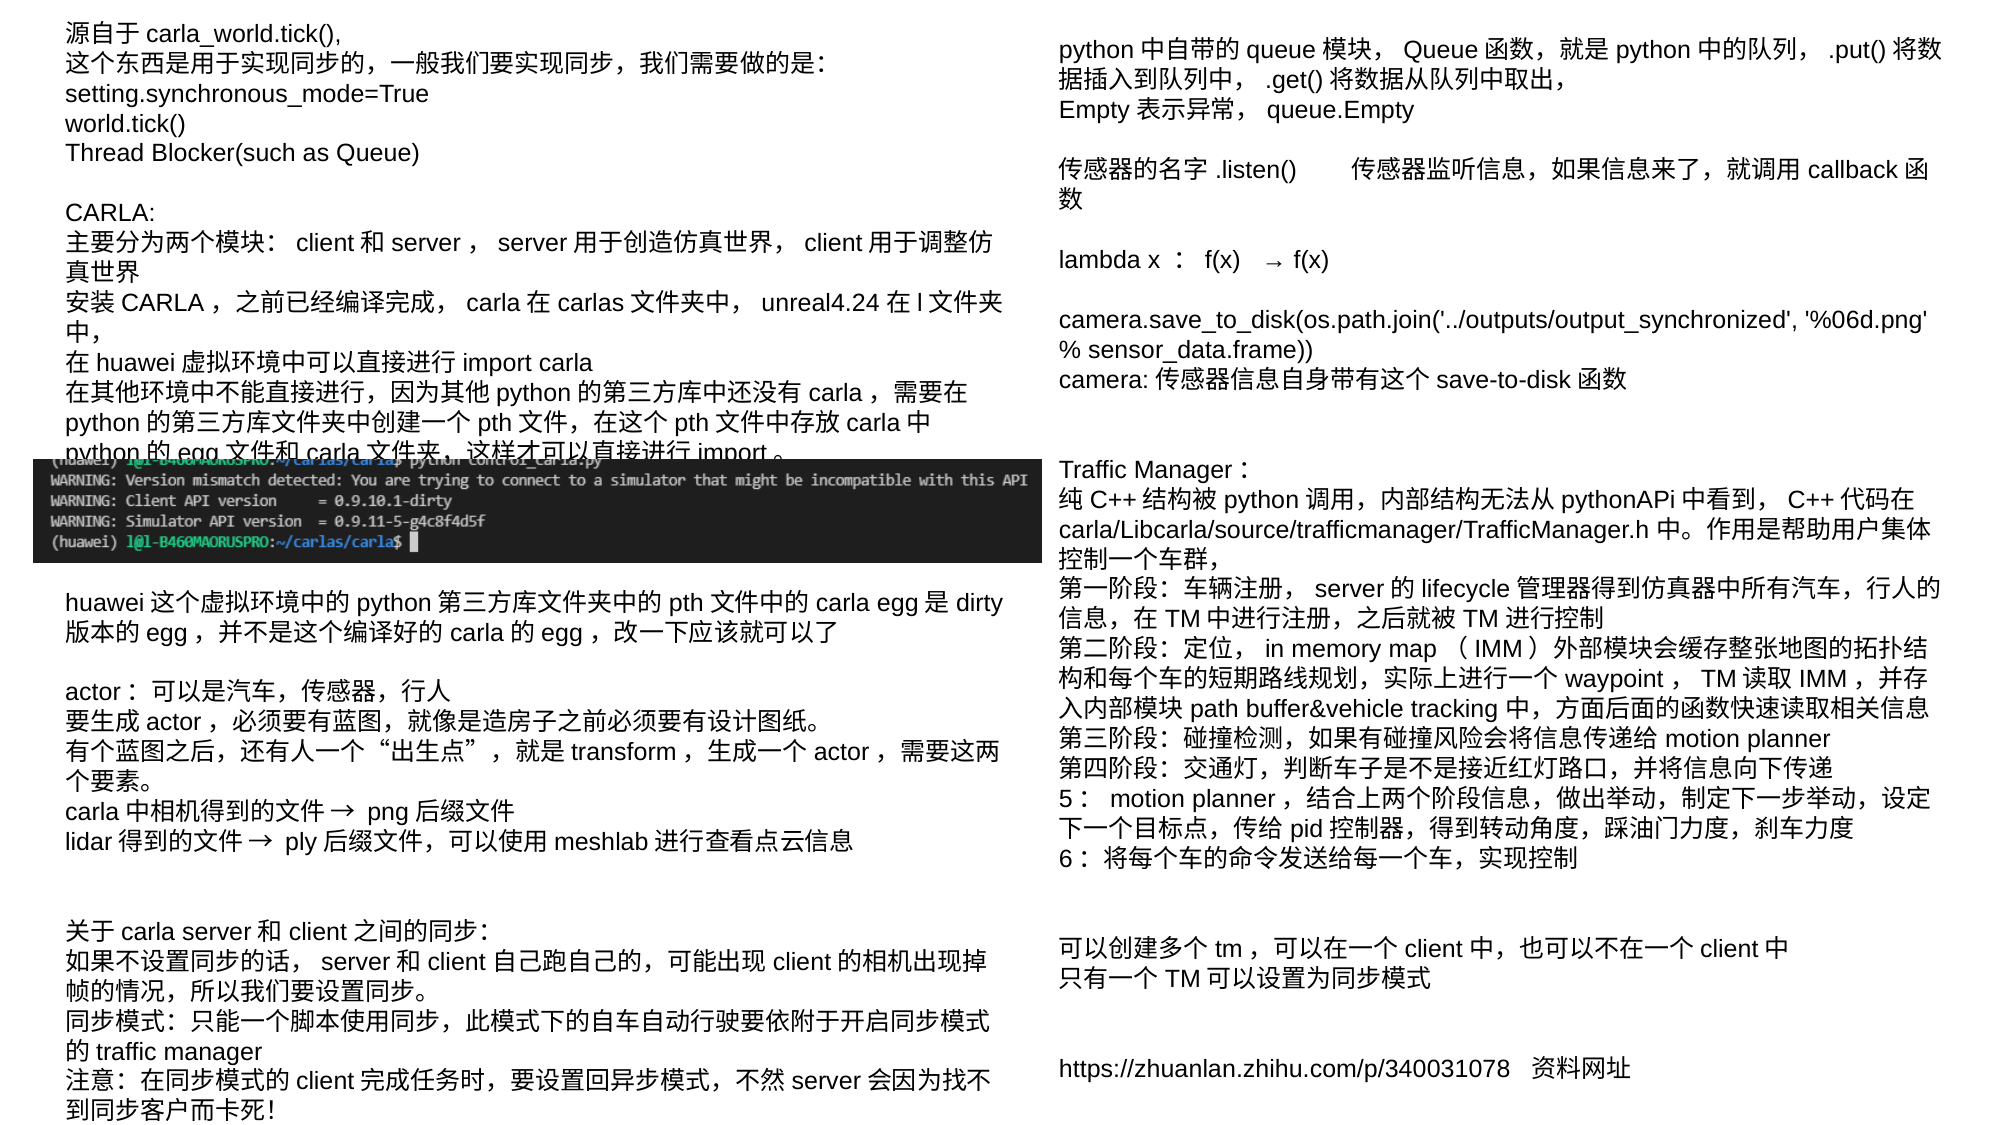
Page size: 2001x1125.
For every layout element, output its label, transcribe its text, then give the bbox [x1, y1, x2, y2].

picture [33, 459, 1042, 563]
text_box 源自于carla_world.tick(), 这个东西是用于实现同步的，一般我们要实现同步，我们需要做的是： setting.synchronous_mode=True world.tick() Thread Blocker(such as Queue) CARLA: 主要分为两个模块：client和server，server用于创造仿真世界，client用于调整仿真世界 安装CARLA，之前已经编译完成，carla在carlas文件夹中，unreal4.24在l文件夹中， 在huawei虚拟环境中可以直接进行import carla 在其他环境中不能直接进行，因为其他python的第三方库中还没有carla，需要在python的第三方库文件夹中创建一个pth文件，在这个pth文件中存放carla中python的egg文件和carla文件夹，这样才可以直接进行import。 huawei这个虚拟环境中的python第三方库文件夹中的pth文件中的carla egg是dirty版本的egg，并不是这个编译好的carla的egg，改一下应该就可以了 actor：可以是汽车，传感器，行人 要生成actor，必须要有蓝图，就像是造房子之前必须要有设计图纸。 有个蓝图之后，还有人一个“出生点”，就是transform，生成一个actor，需要这两个要素。 carla中相机得到的文件 → png后缀文件 lidar得到的文件 → ply后缀文件，可以使用meshlab进行查看点云信息 关于carla server和client之间的同步： 如果不设置同步的话，server和client自己跑自己的，可能出现client的相机出现掉帧的情况，所以我们要设置同步。 同步模式：只能一个脚本使用同步，此模式下的自车自动行驶要依附于开启同步模式的traffic manager 注意：在同步模式的client完成任务时，要设置回异步模式，不然server会因为找不到同步客户而卡死！ [50, 563, 1025, 1125]
text_box python中自带的queue模块，Queue函数，就是python中的队列，.put()将数据插入到队列中，.get()将数据从队列中取出， Empty表示异常，queue.Empty 传感器的名字.listen() 传感器监听信息，如果信息来了，就调用callback函数 lambda x ：f(x) → f(x) camera.save_to_disk(os.path.join('../outputs/output_synchronized', '%06d.png' % sensor_data.frame)) camera:传感器信息自身带有这个save-to-disk函数 Traffic Manager： 纯C++结构被python调用，内部结构无法从pythonAPi中看到，C++代码在carla/Libcarla/source/trafficmanager/TrafficManager.h中。作用是帮助用户集体控制一个车群， 第一阶段：车辆注册，server的lifecycle管理器得到仿真器中所有汽车，行人的信息，在TM中进行注册，之后就被TM进行控制 第二阶段：定位，in memory map（IMM）外部模块会缓存整张地图的拓扑结构和每个车的短期路线规划，实际上进行一个waypoint，TM读取IMM，并存入内部模块path buffer&vehicle tracking中，方面后面的函数快速读取相关信息 第三阶段：碰撞检测，如果有碰撞风险会将信息传递给motion planner 第四阶段：交通灯，判断车子是不是接近红灯路口，并将信息向下传递 5：motion planner，结合上两个阶段信息，做出举动，制定下一步举动，设定下一个目标点，传给pid控制器，得到转动角度，踩油门力度，刹车力度 6：将每个车的命令发送给每一个车，实现控制 可以创建多个tm，可以在一个client中，也可以不在一个client中 只有一个TM可以设置为同步模式 https://zhuanlan.zhihu.com/p/340031078 资料网址 [1044, 26, 1961, 1090]
text_box 源自于carla_world.tick(), 这个东西是用于实现同步的，一般我们要实现同步，我们需要做的是： setting.synchronous_mode=True world.tick() Thread Blocker(such as Queue) CARLA: 主要分为两个模块：client和server，server用于创造仿真世界，client用于调整仿真世界 安装CARLA，之前已经编译完成，carla在carlas文件夹中，unreal4.24在l文件夹中， 在huawei虚拟环境中可以直接进行import carla 在其他环境中不能直接进行，因为其他python的第三方库中还没有carla，需要在python的第三方库文件夹中创建一个pth文件，在这个pth文件中存放carla中python的egg文件和carla文件夹，这样才可以直接进行import。 huawei这个虚拟环境中的python第三方库文件夹中的pth文件中的carla egg是dirty版本的egg，并不是这个编译好的carla的egg，改一下应该就可以了 actor：可以是汽车，传感器，行人 要生成actor，必须要有蓝图，就像是造房子之前必须要有设计图纸。 有个蓝图之后，还有人一个“出生点”，就是transform，生成一个actor，需要这两个要素。 carla中相机得到的文件 → png后缀文件 lidar得到的文件 → ply后缀文件，可以使用meshlab进行查看点云信息 关于carla server和client之间的同步： 如果不设置同步的话，server和client自己跑自己的，可能出现client的相机出现掉帧的情况，所以我们要设置同步。 同步模式：只能一个脚本使用同步，此模式下的自车自动行驶要依附于开启同步模式的traffic manager 注意：在同步模式的client完成任务时，要设置回异步模式，不然server会因为找不到同步客户而卡死！ [50, 9, 1025, 459]
